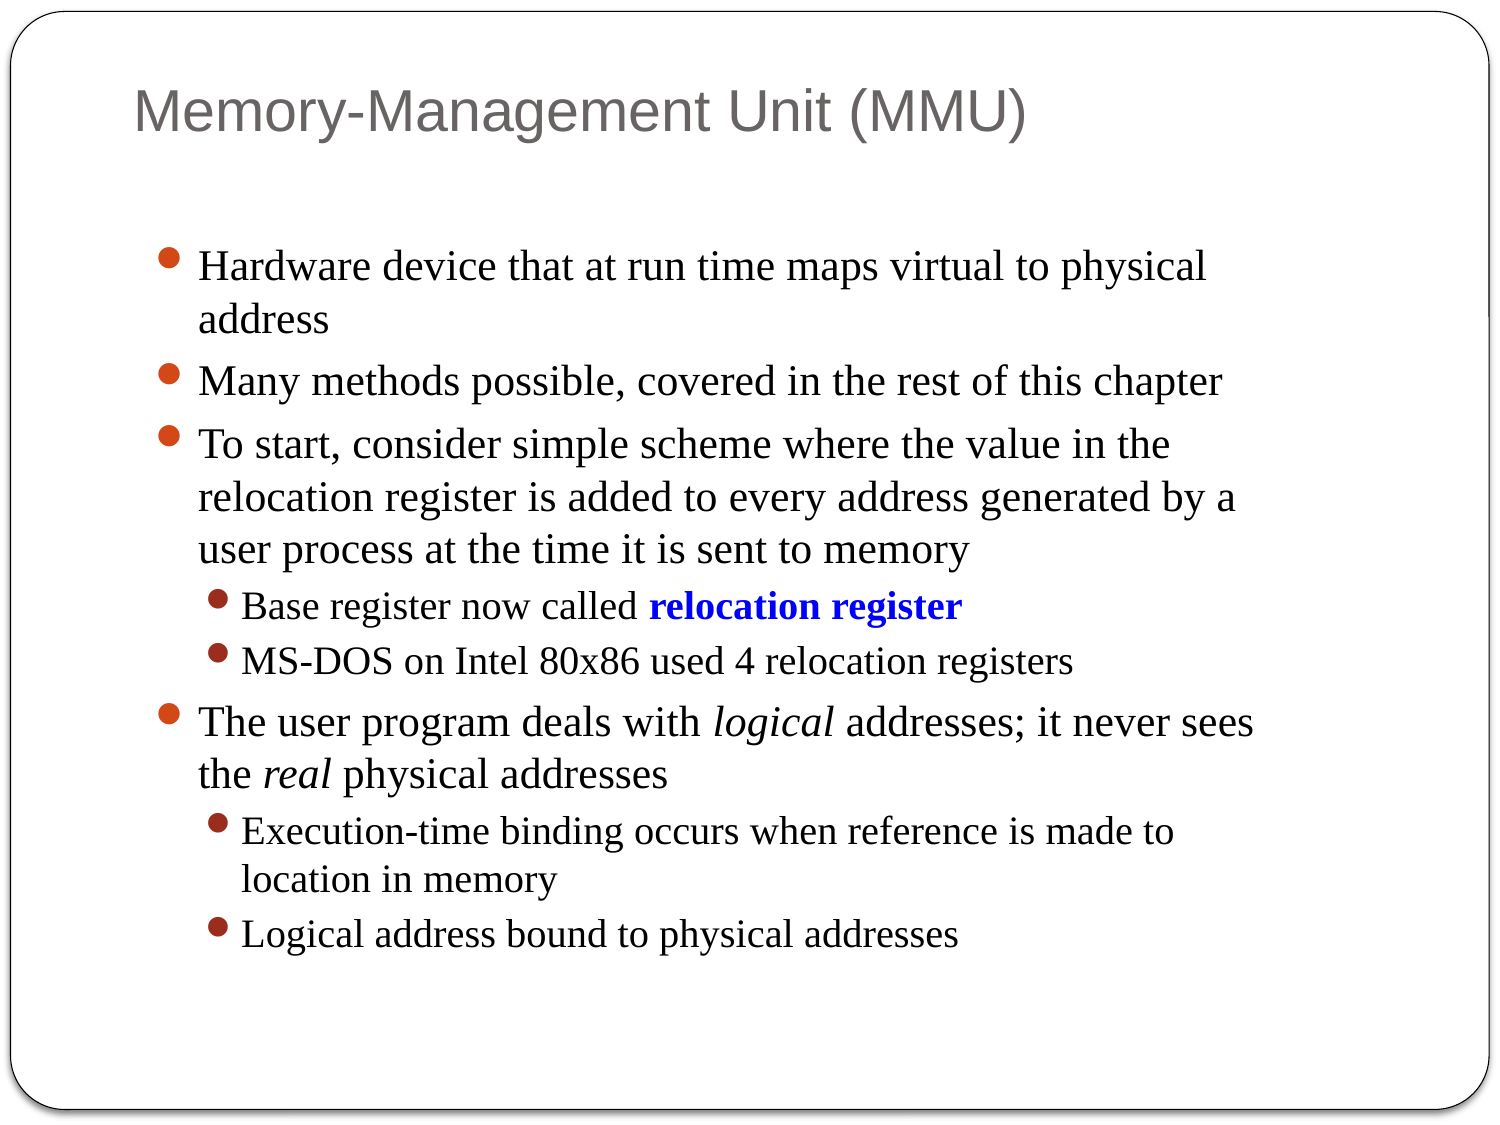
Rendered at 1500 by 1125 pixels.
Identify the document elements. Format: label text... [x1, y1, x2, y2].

title Memory-Management Unit (MMU) [118, 63, 1405, 159]
list Hardware device that at run time maps virtual to physical address Many methods possible, covered in the rest of this chapter To start, consider simple scheme where the value in the relocation register is added to every address generated by a user process at the time it is sent to memory Base register now called relocation register MS-DOS on Intel 80x86 used 4 relocation registers The user program deals with logical addresses; it never sees the real physical addresses Execution-time binding occurs when reference is made to location in memory Logical address bound to physical addresses [140, 229, 1302, 966]
